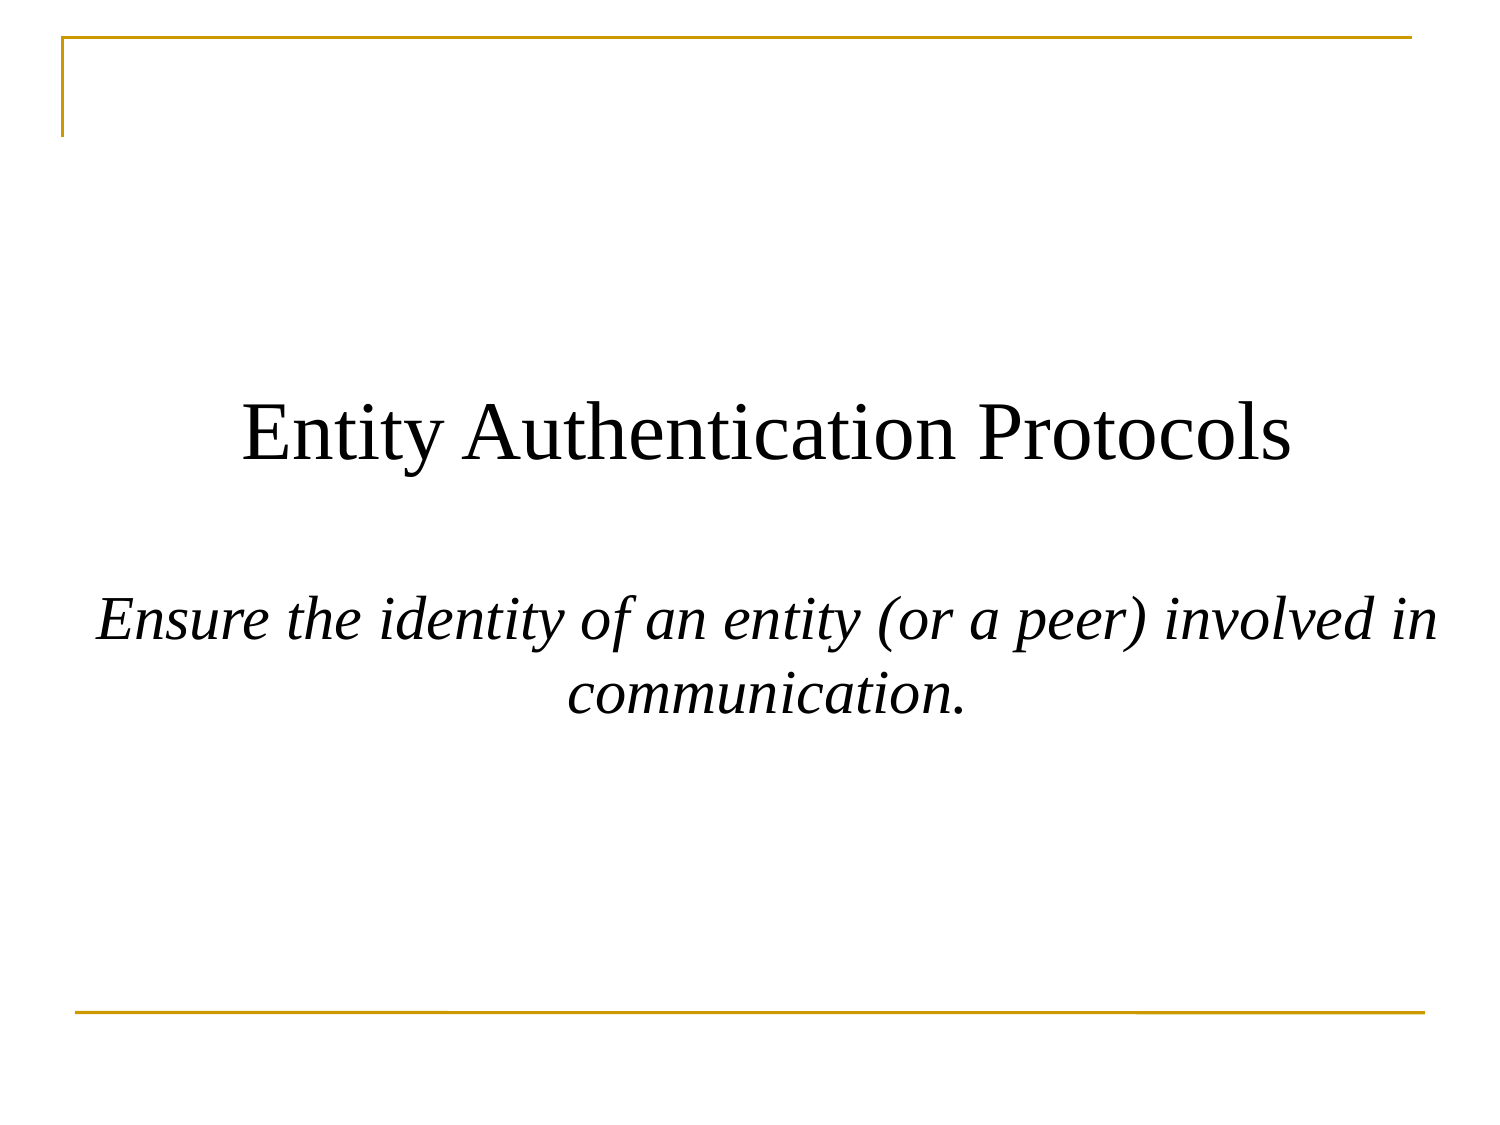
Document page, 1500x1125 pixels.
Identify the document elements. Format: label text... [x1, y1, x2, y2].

title Entity Authentication Protocols Ensure the identity of an entity (or a peer) involved in communication. [36, 69, 1500, 543]
